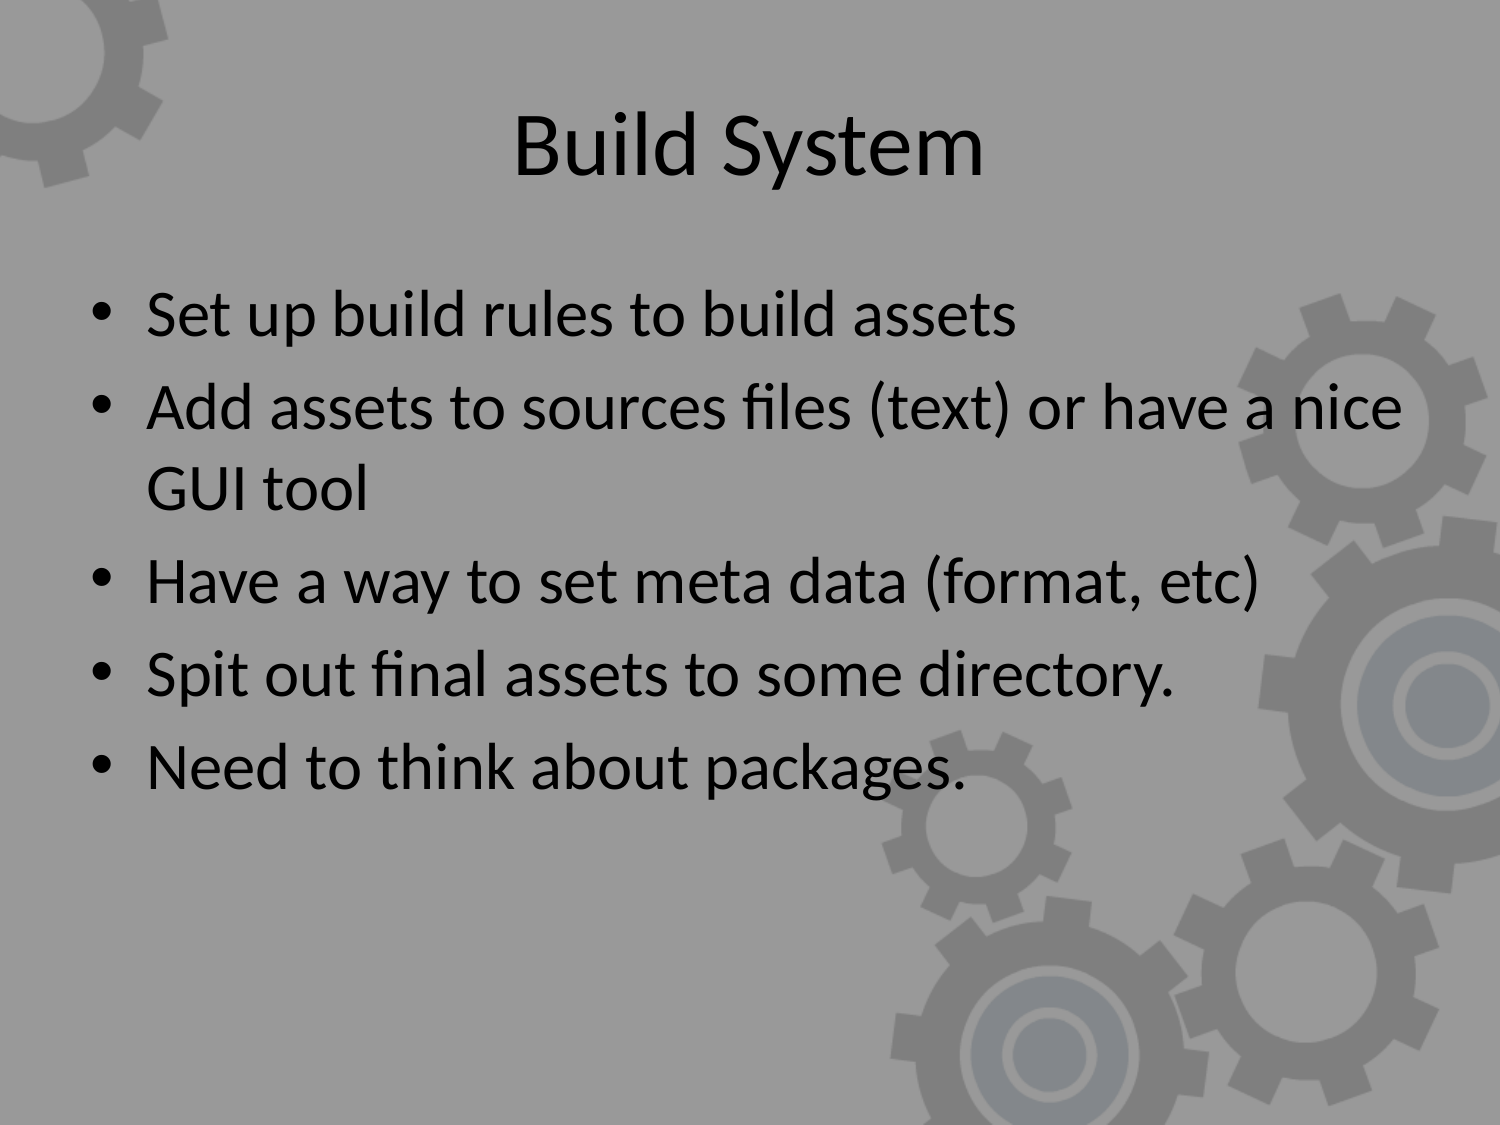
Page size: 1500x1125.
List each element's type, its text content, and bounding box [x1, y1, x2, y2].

title Build System [75, 45, 1425, 233]
picture [0, 0, 1500, 1125]
list Set up build rules to build assets Add assets to sources files (text) or have a nice GUI tool Have a way to set meta data (format, etc) Spit out final assets to some directory. Need to think about packages. [75, 262, 1425, 1005]
